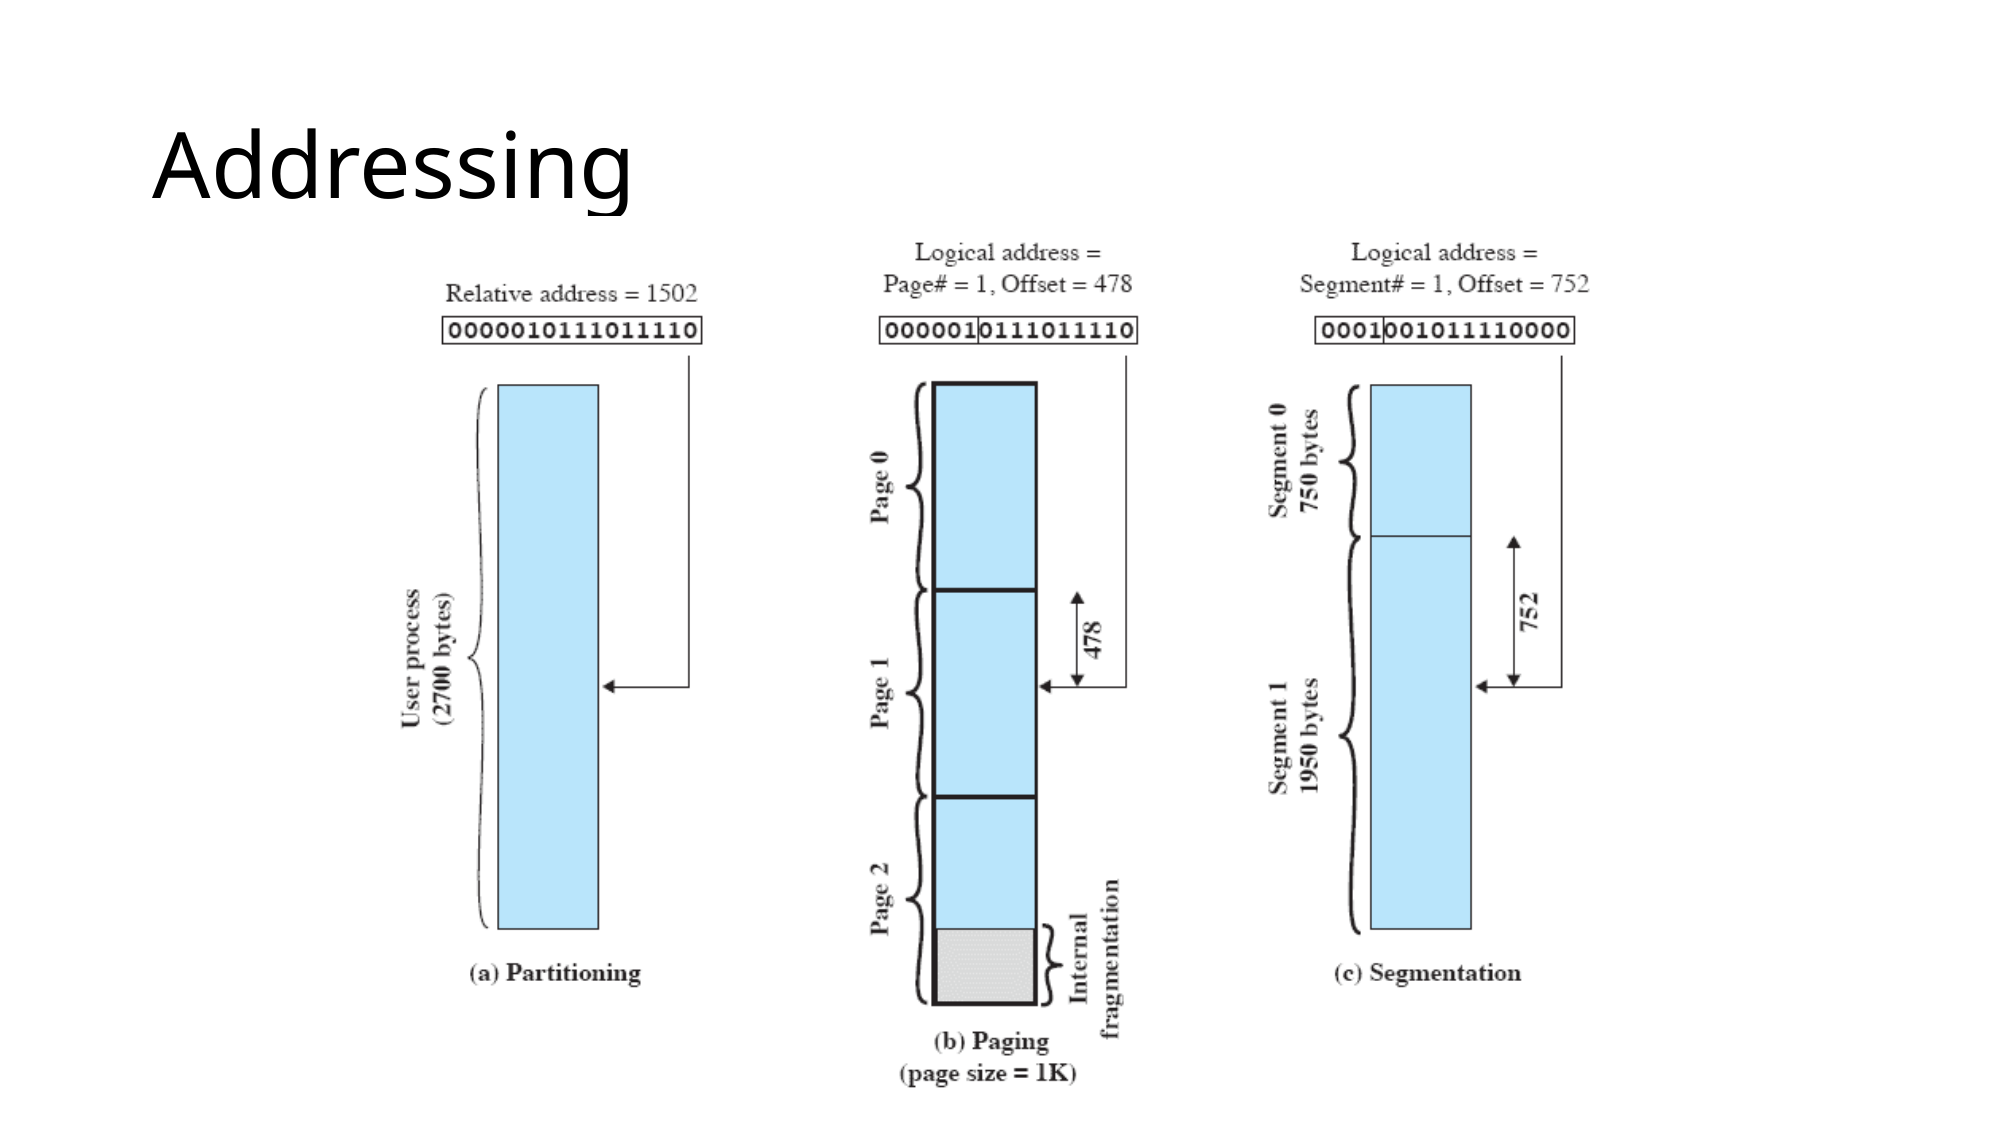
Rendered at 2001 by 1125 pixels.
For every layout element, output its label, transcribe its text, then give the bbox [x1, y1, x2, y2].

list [380, 216, 1620, 1105]
title Addressing [137, 59, 1863, 278]
